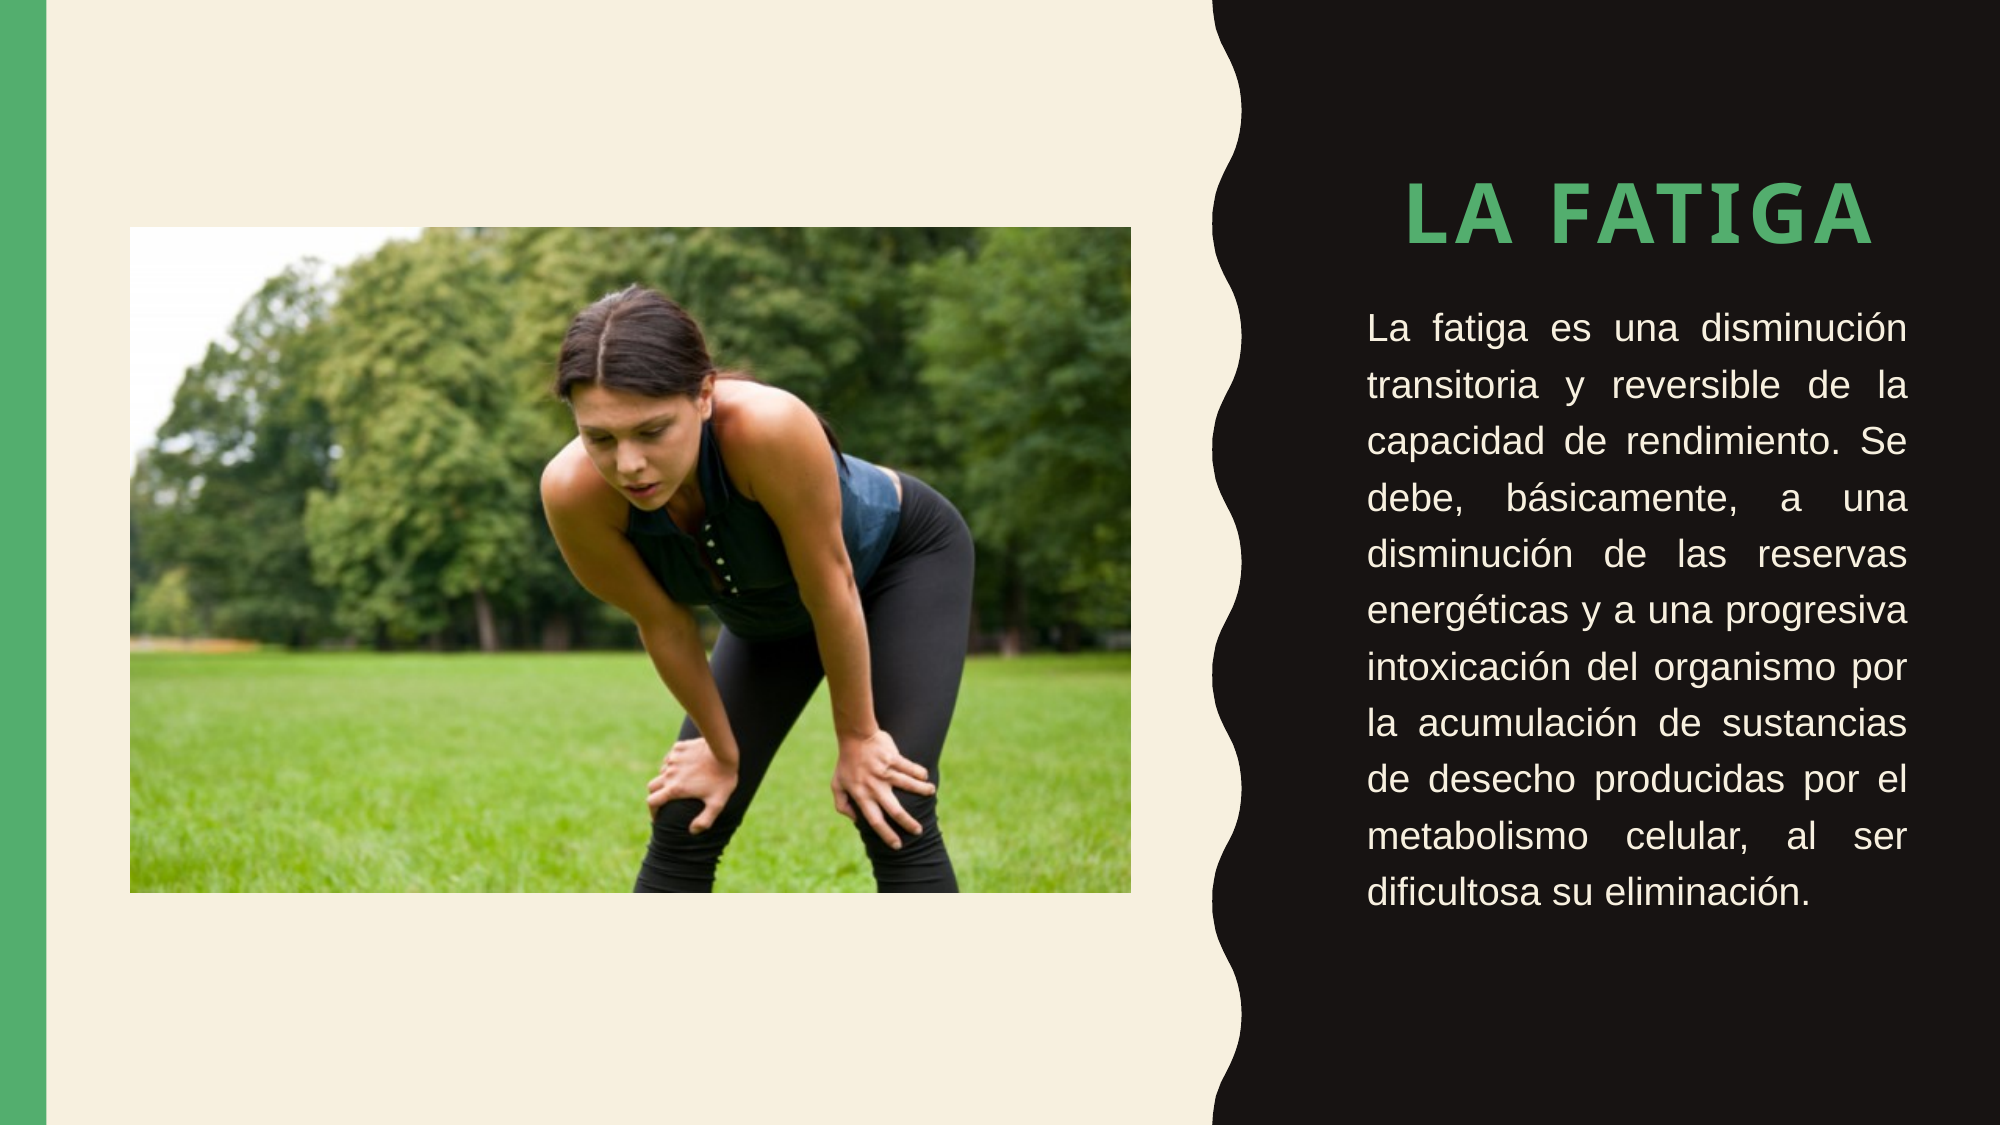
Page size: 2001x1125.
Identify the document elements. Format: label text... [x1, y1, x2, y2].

list La fatiga es una disminución transitoria y reversible de la capacidad de rendimiento. Se debe, básicamente, a una disminución de las reservas energéticas y a una progresiva intoxicación del organismo por la acumulación de sustancias de desecho producidas por el metabolismo celular, al ser dificultosa su eliminación. [1351, 285, 1924, 969]
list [130, 227, 1131, 893]
title LA FATIGA [1384, 71, 1892, 268]
